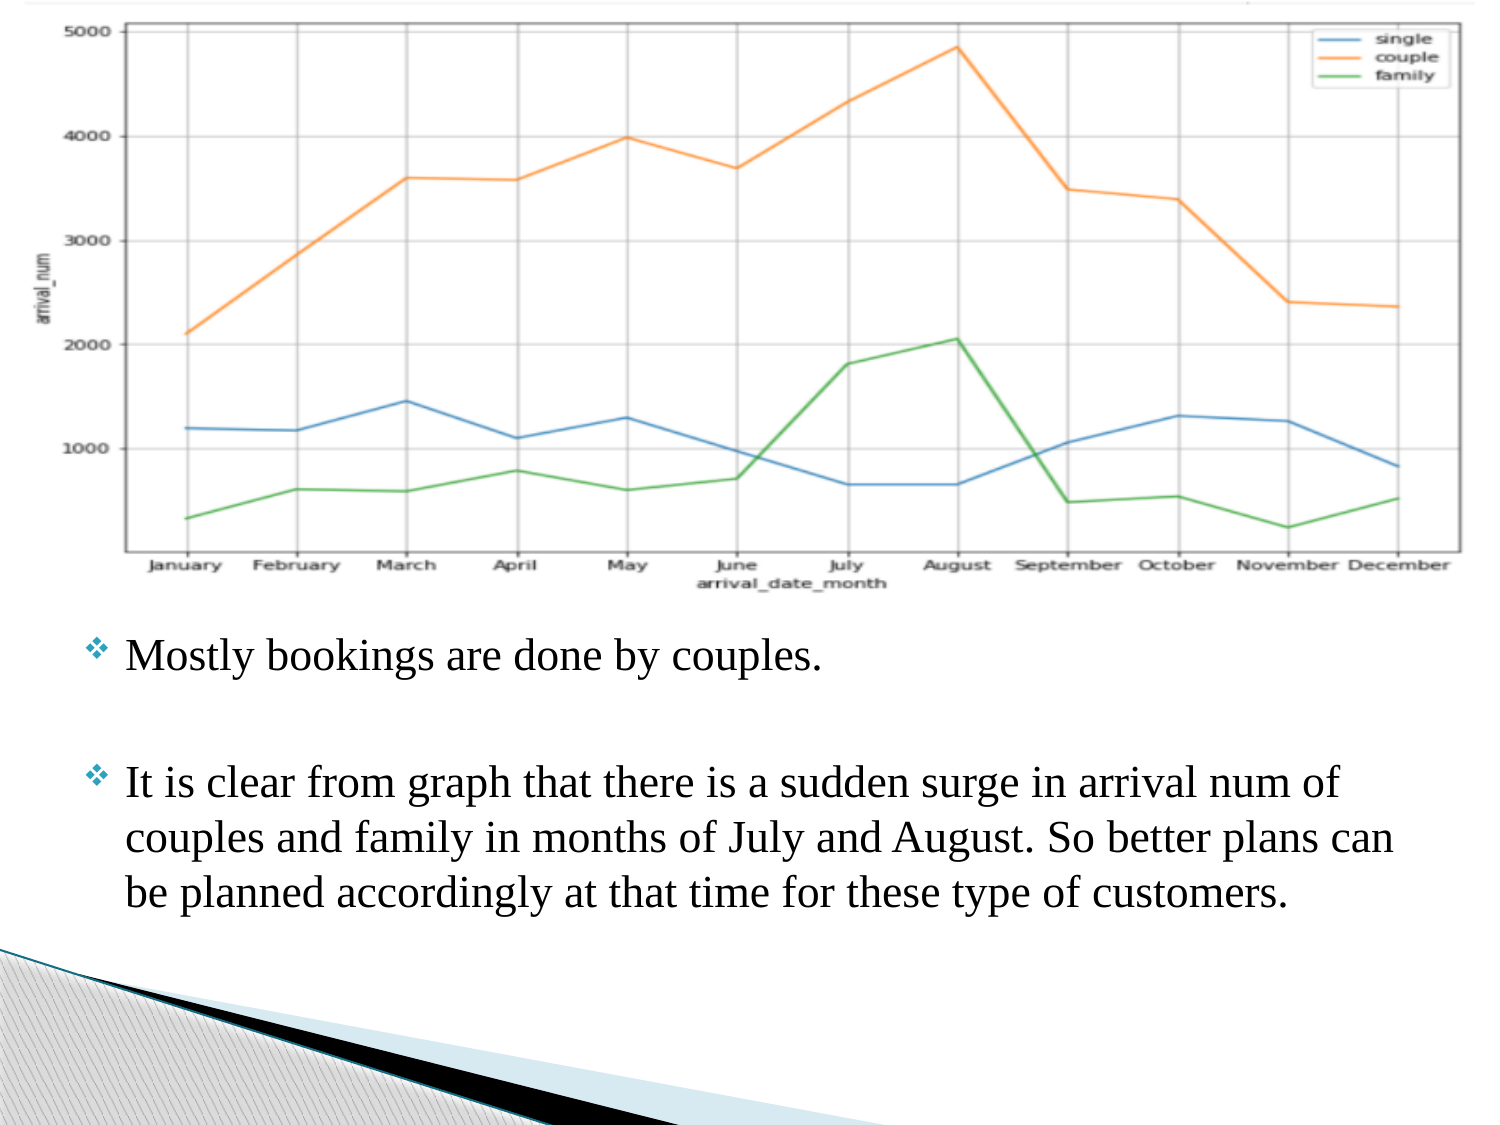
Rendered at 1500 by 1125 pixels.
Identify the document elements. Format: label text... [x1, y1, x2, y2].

list Mostly bookings are done by couples. It is clear from graph that there is a sudden surge in arrival num of couples and family in months of July and August. So better plans can be planned accordingly at that time for these type of customers. [49, 618, 1426, 986]
picture [24, 0, 1475, 618]
